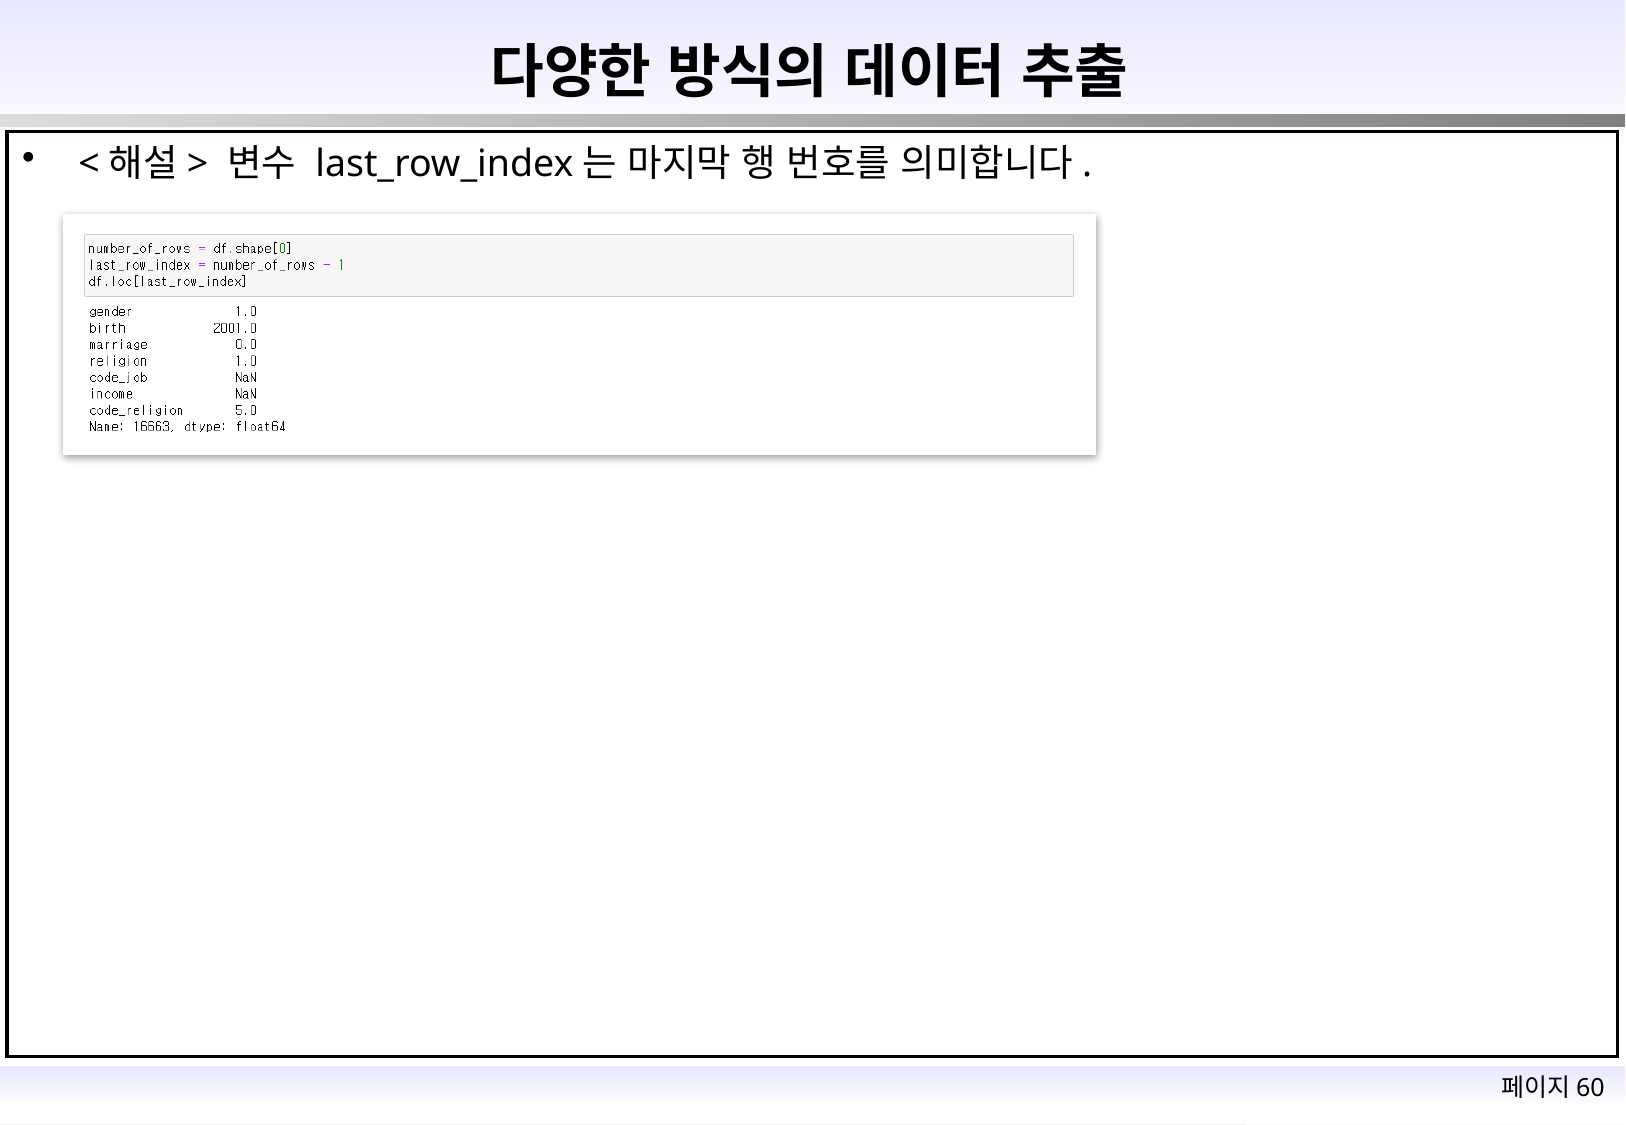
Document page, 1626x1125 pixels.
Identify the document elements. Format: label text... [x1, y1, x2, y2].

picture [77, 228, 1082, 441]
title 다양한 방식의 데이터 추출 [207, 24, 1412, 113]
list <해설> 변수 last_row_index는 마지막 행 번호를 의미합니다. [6, 130, 1590, 785]
